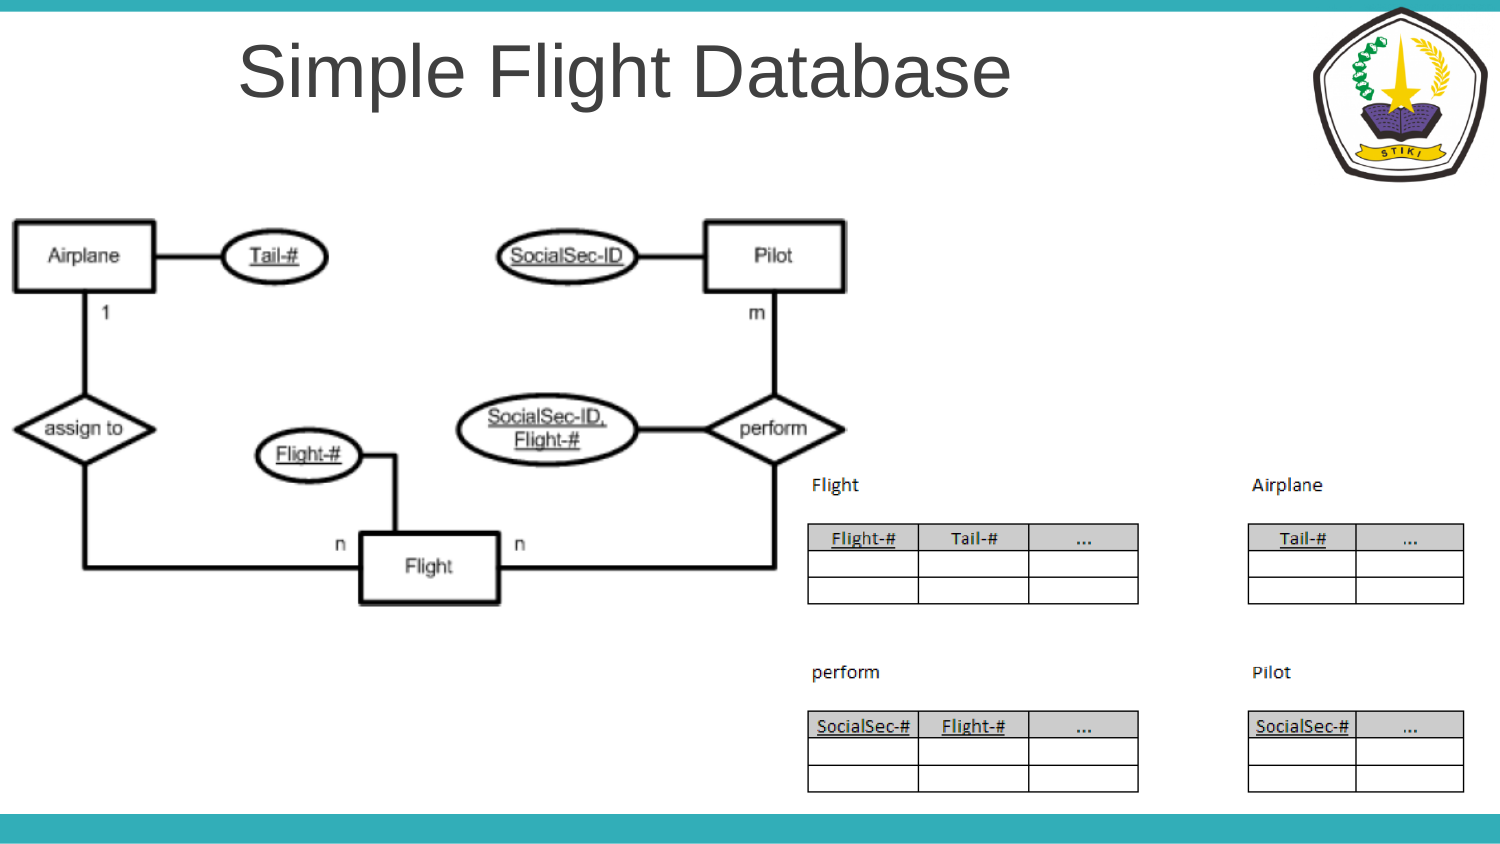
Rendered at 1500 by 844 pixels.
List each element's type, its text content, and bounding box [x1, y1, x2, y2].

picture [0, 208, 1472, 801]
list Simple Flight Database [0, 20, 1302, 115]
picture [1307, 4, 1495, 187]
